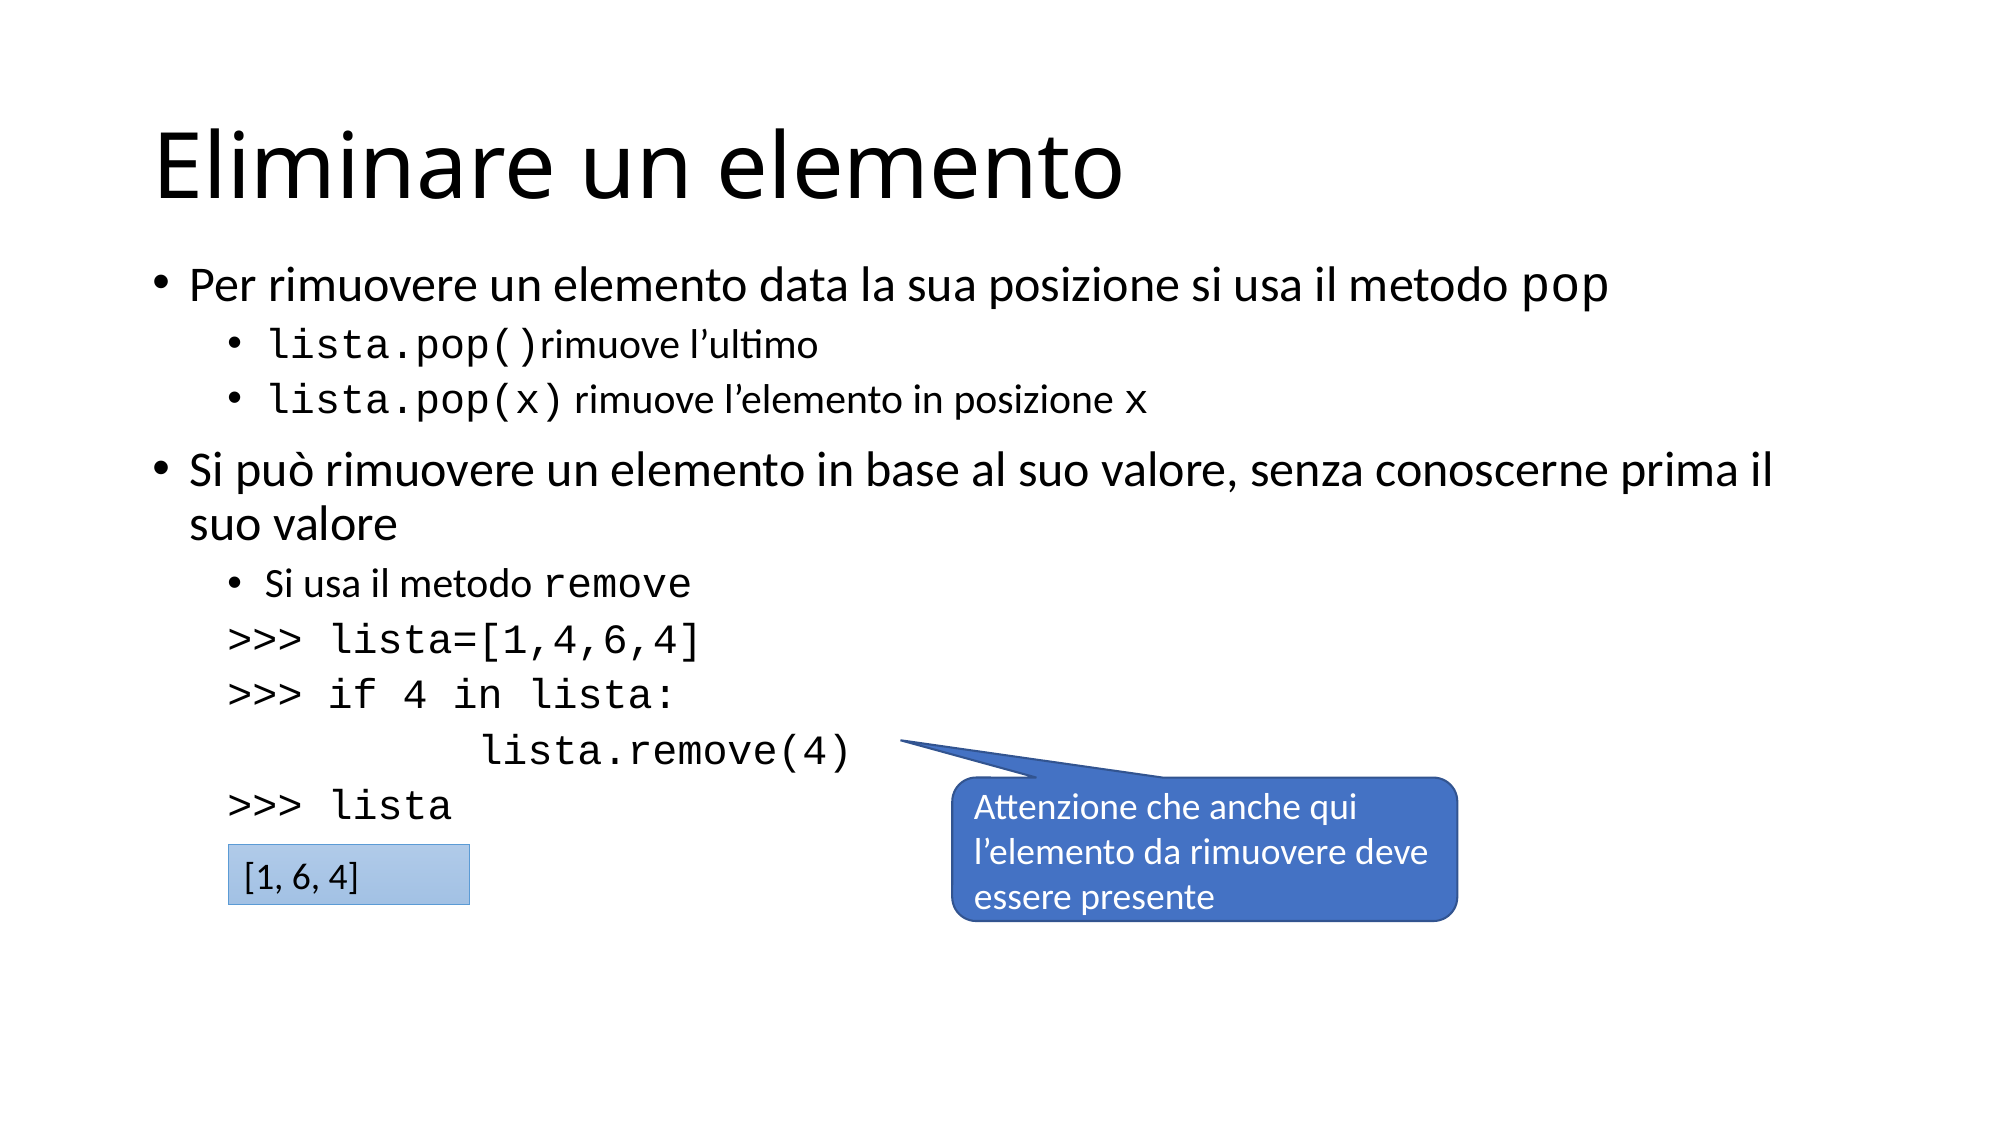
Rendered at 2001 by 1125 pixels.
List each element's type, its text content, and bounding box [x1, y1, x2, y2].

text_box Attenzione che anche qui l’elemento da rimuovere deve essere presente [900, 739, 1459, 923]
list Per rimuovere un elemento data la sua posizione si usa il metodo pop lista.pop()rimuove l’ultimo lista.pop(x) rimuove l’elemento in posizione x Si può rimuovere un elemento in base al suo valore, senza conoscerne prima il suo valore Si usa il metodo remove >>> lista=[1,4,6,4] >>> if 4 in lista: lista.remove(4) >>> lista [137, 250, 1863, 1014]
title Eliminare un elemento [137, 59, 1863, 250]
text_box [1, 6, 4] [228, 844, 470, 905]
